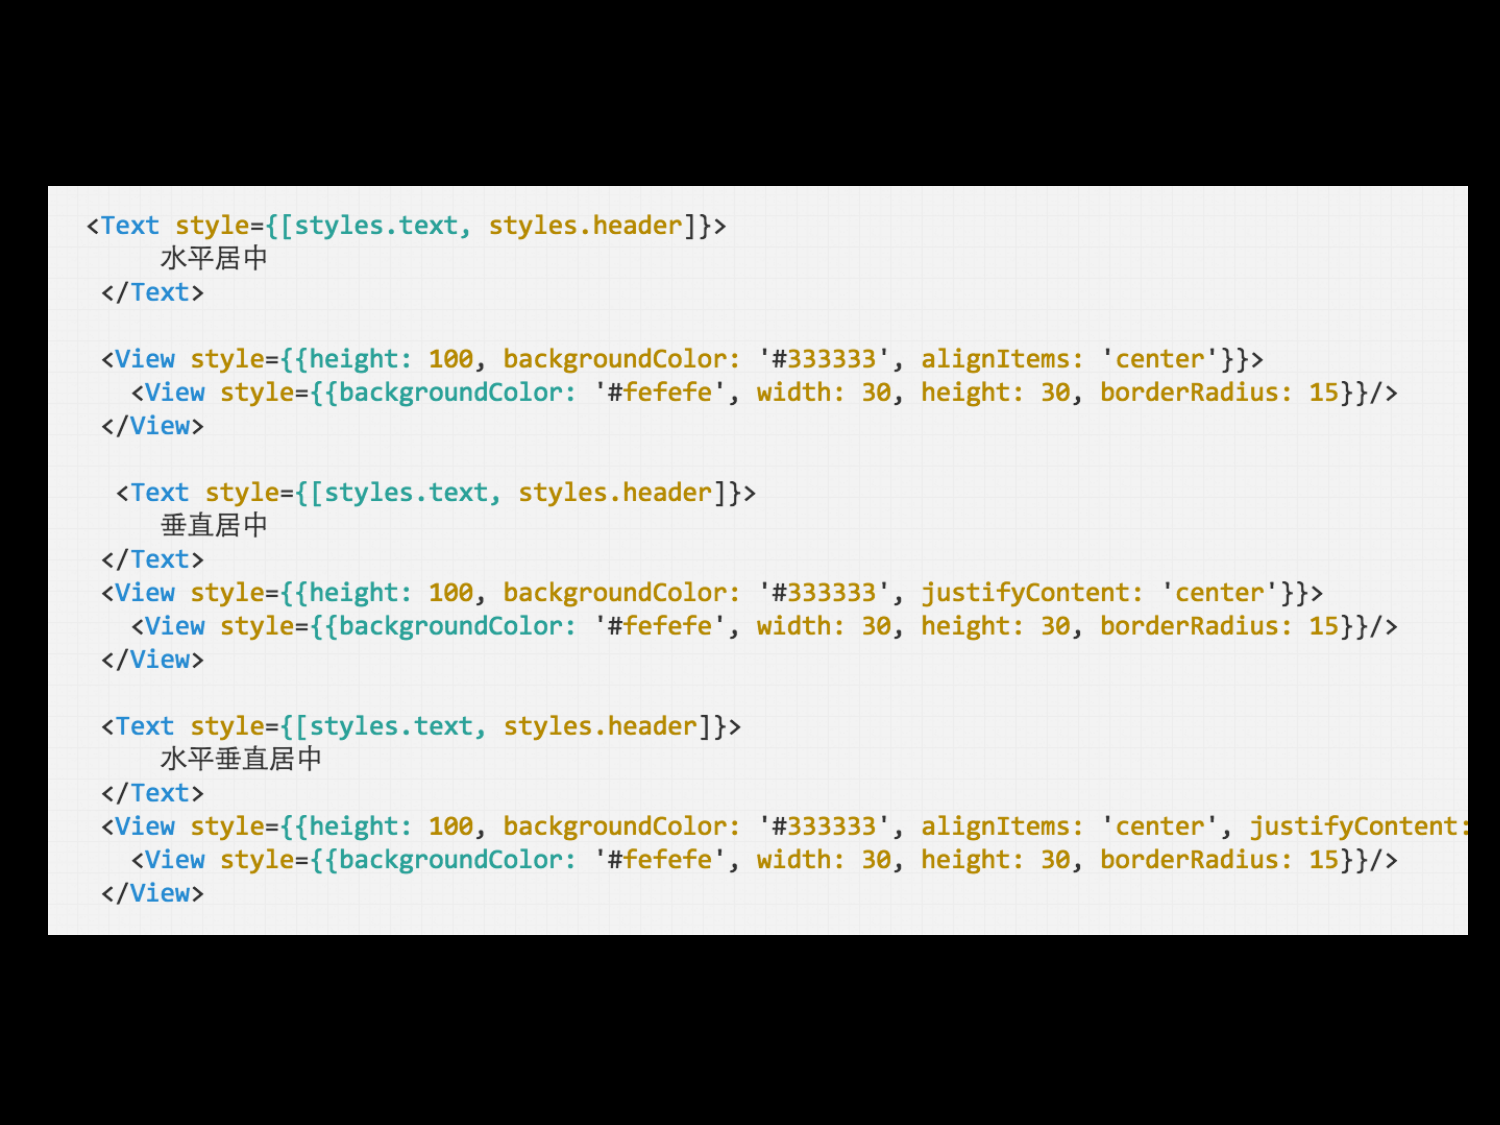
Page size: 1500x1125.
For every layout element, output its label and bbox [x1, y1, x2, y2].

picture [48, 185, 1468, 935]
